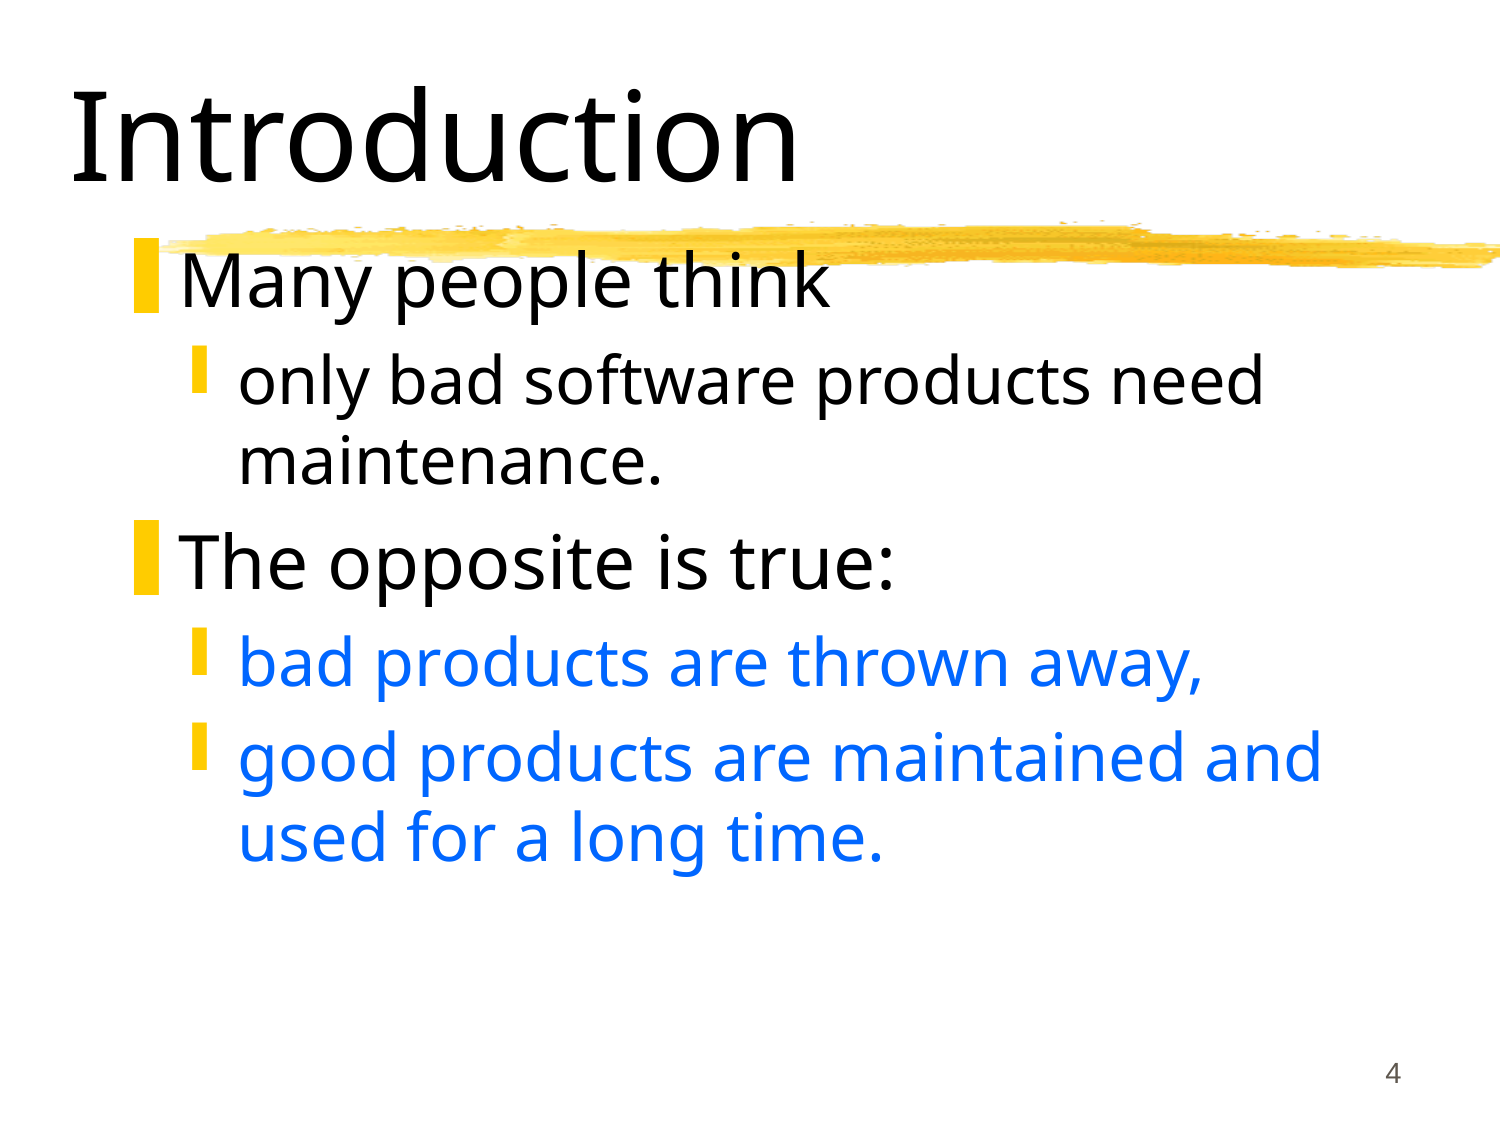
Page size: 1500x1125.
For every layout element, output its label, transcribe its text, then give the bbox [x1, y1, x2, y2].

list Many people think only bad software products need maintenance. The opposite is true: bad products are thrown away, good products are maintained and used for a long time. [112, 224, 1388, 900]
title Introduction [66, 37, 1342, 225]
picture [1342, 215, 1500, 279]
slide_number 4 [1104, 1021, 1417, 1097]
